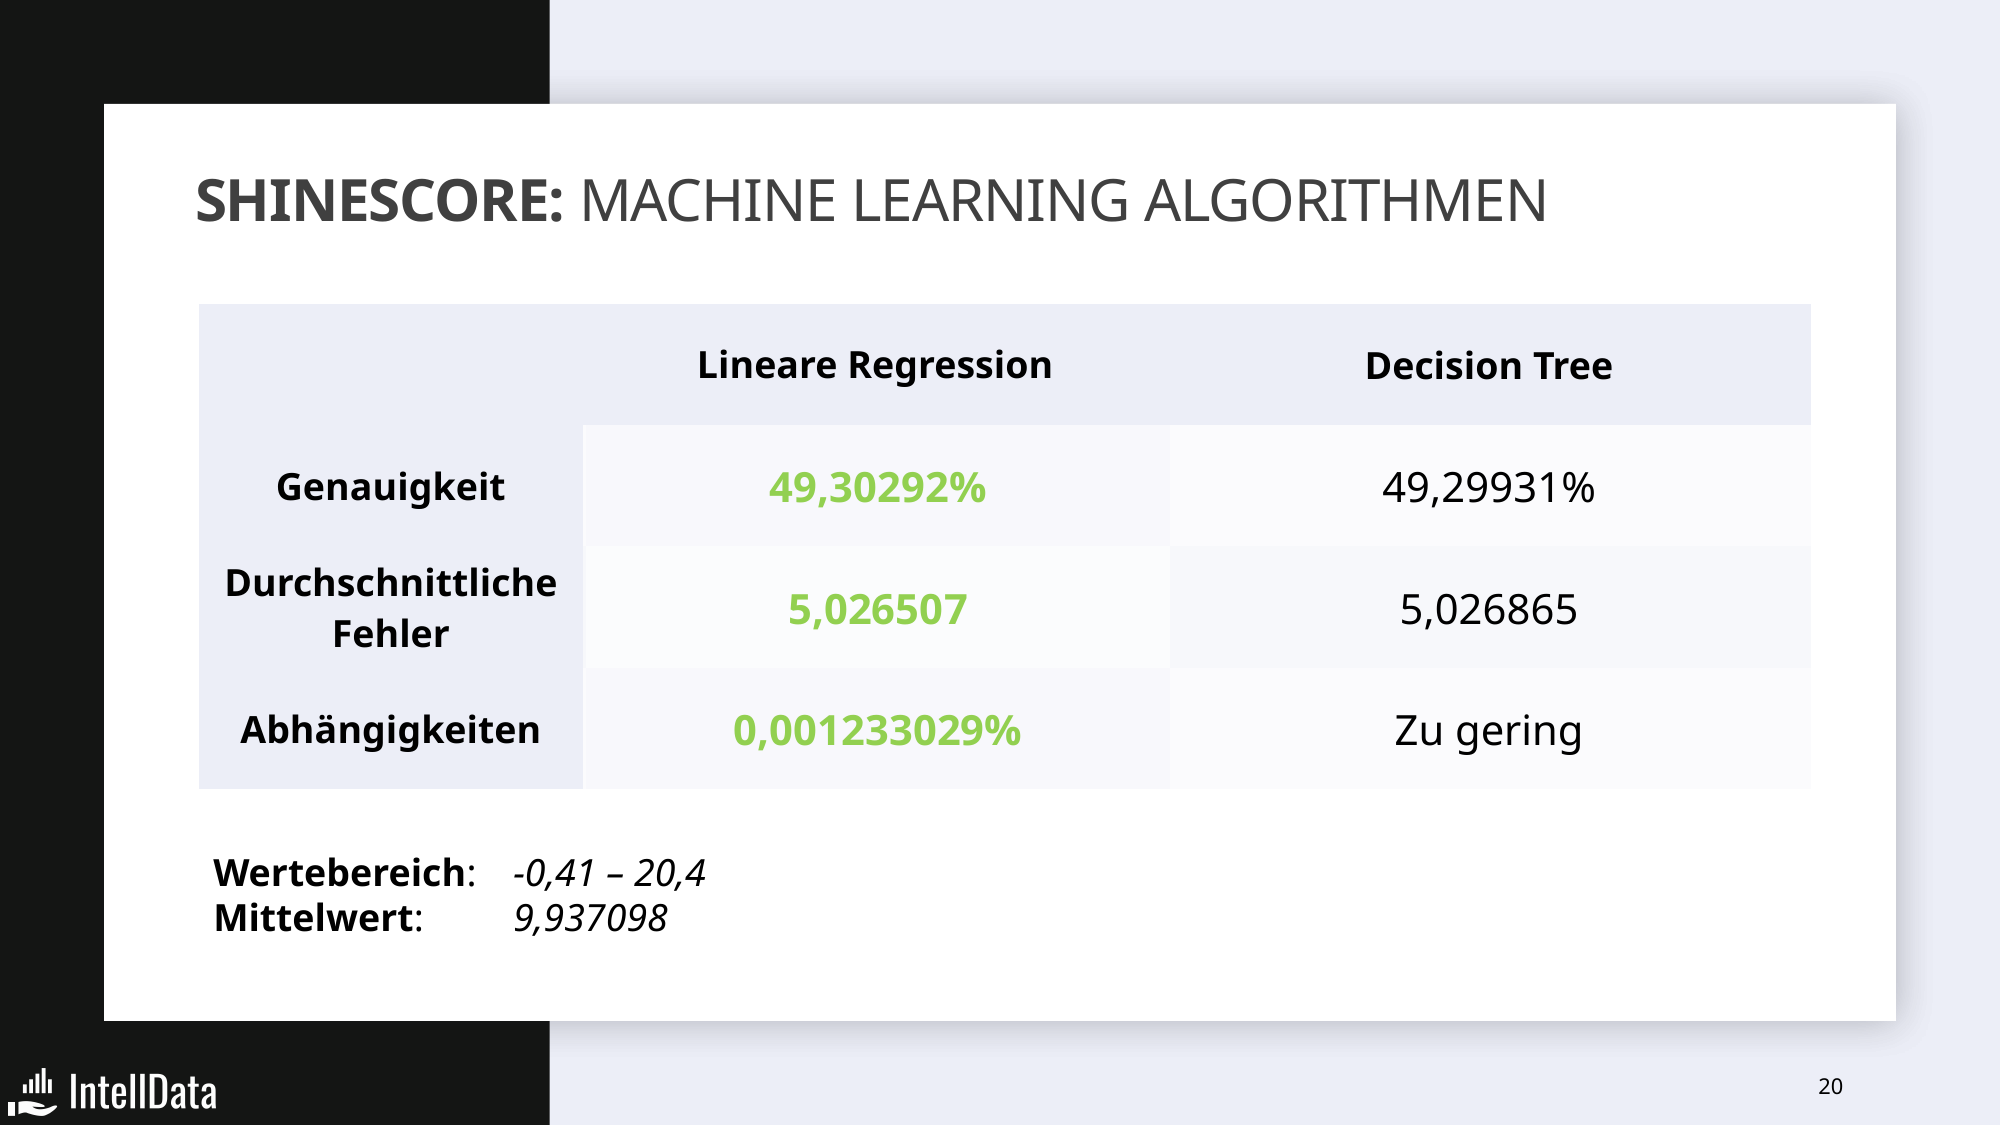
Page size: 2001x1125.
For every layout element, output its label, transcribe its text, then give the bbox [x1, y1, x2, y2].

picture [8, 1059, 216, 1123]
table_cell Zu gering [1170, 668, 1811, 789]
table_header 49,30292% [586, 425, 1170, 546]
table_cell Durchschnittliche Fehler [199, 546, 583, 668]
title ShineSCore: Machine Learning Algorithmen [180, 154, 1830, 251]
table_cell Abhängigkeiten [199, 668, 583, 789]
table_cell 49,29931% [1170, 425, 1811, 546]
table_cell Genauigkeit [199, 425, 583, 546]
table_header Lineare Regression [583, 304, 1167, 425]
table_header [199, 304, 583, 425]
table_cell 5,026865 [1170, 546, 1811, 668]
text_box Wertebereich: -0,41 – 20,4 Mittelwert: 9,937098 [198, 841, 847, 947]
table_header Decision Tree [1167, 304, 1811, 425]
table_cell 5,026507 [586, 546, 1170, 668]
slide_number 20 [1803, 1057, 1932, 1118]
table_cell 0,001233029% [586, 668, 1170, 789]
